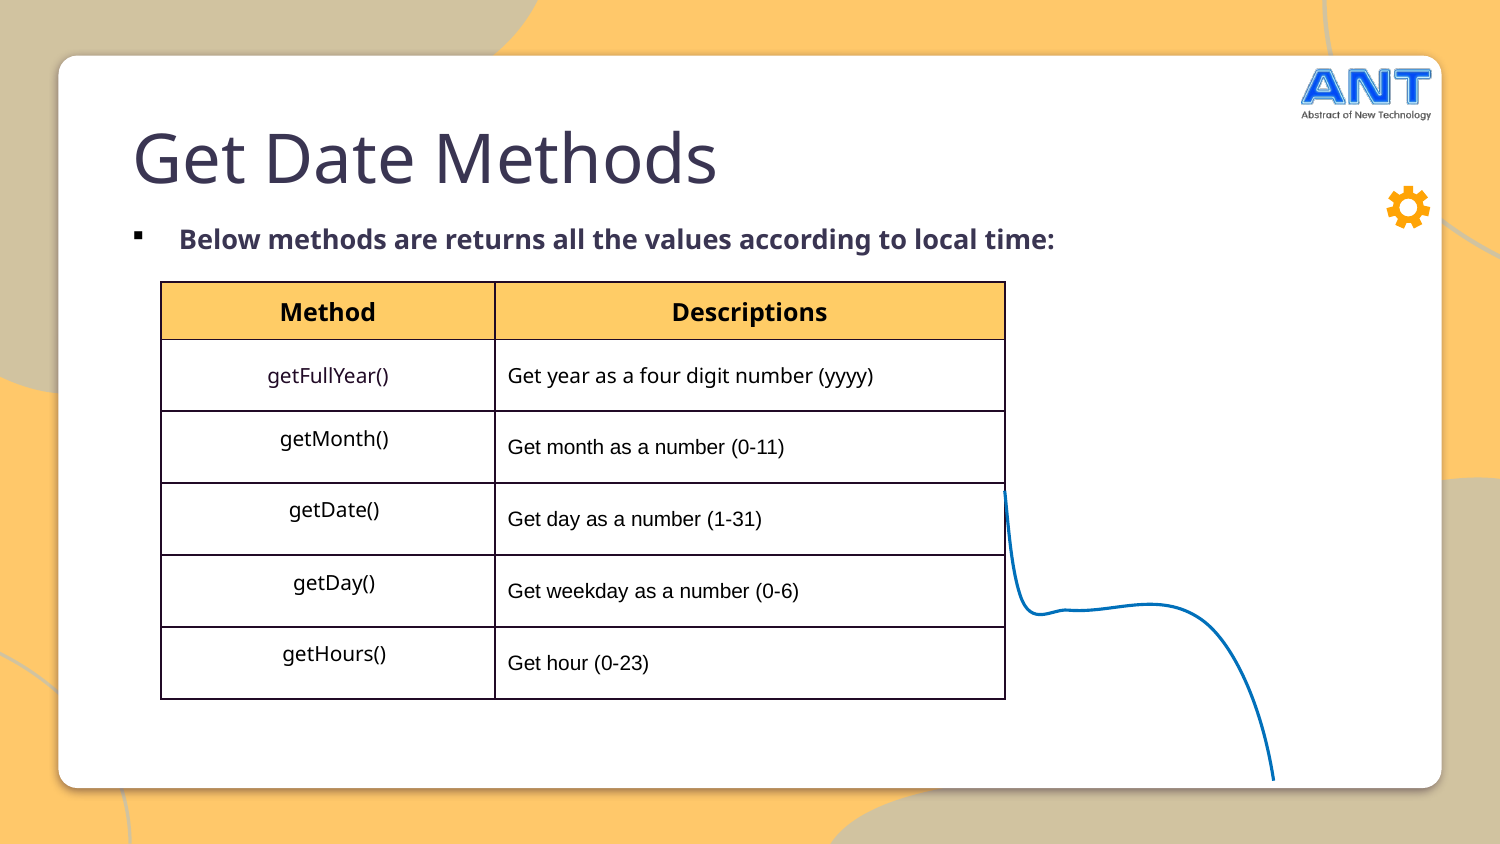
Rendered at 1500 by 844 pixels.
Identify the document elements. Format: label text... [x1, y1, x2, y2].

table_cell Get weekday as a number (0-6) [496, 556, 1004, 626]
table_cell Get day as a number (1-31) [496, 484, 1004, 554]
table_header Descriptions [496, 283, 1004, 339]
table_cell Get hour (0-23) [496, 628, 1004, 698]
text_box Below methods are returns all the values according to local time: [117, 198, 1284, 263]
text_box [1004, 490, 1274, 781]
table_cell Get year as a four digit number (yyyy) [496, 340, 1004, 410]
text_box [1386, 185, 1431, 229]
table_cell getMonth() [162, 412, 494, 482]
table_cell getFullYear() [162, 340, 494, 410]
table_cell getDay() [162, 556, 494, 626]
table_header Method [162, 283, 494, 339]
table_cell getDate() [162, 484, 494, 554]
text_box Get Date Methods [117, 87, 1240, 198]
table_cell getHours() [162, 628, 494, 698]
table_cell Get month as a number (0-11) [496, 412, 1004, 482]
picture [1300, 63, 1433, 140]
